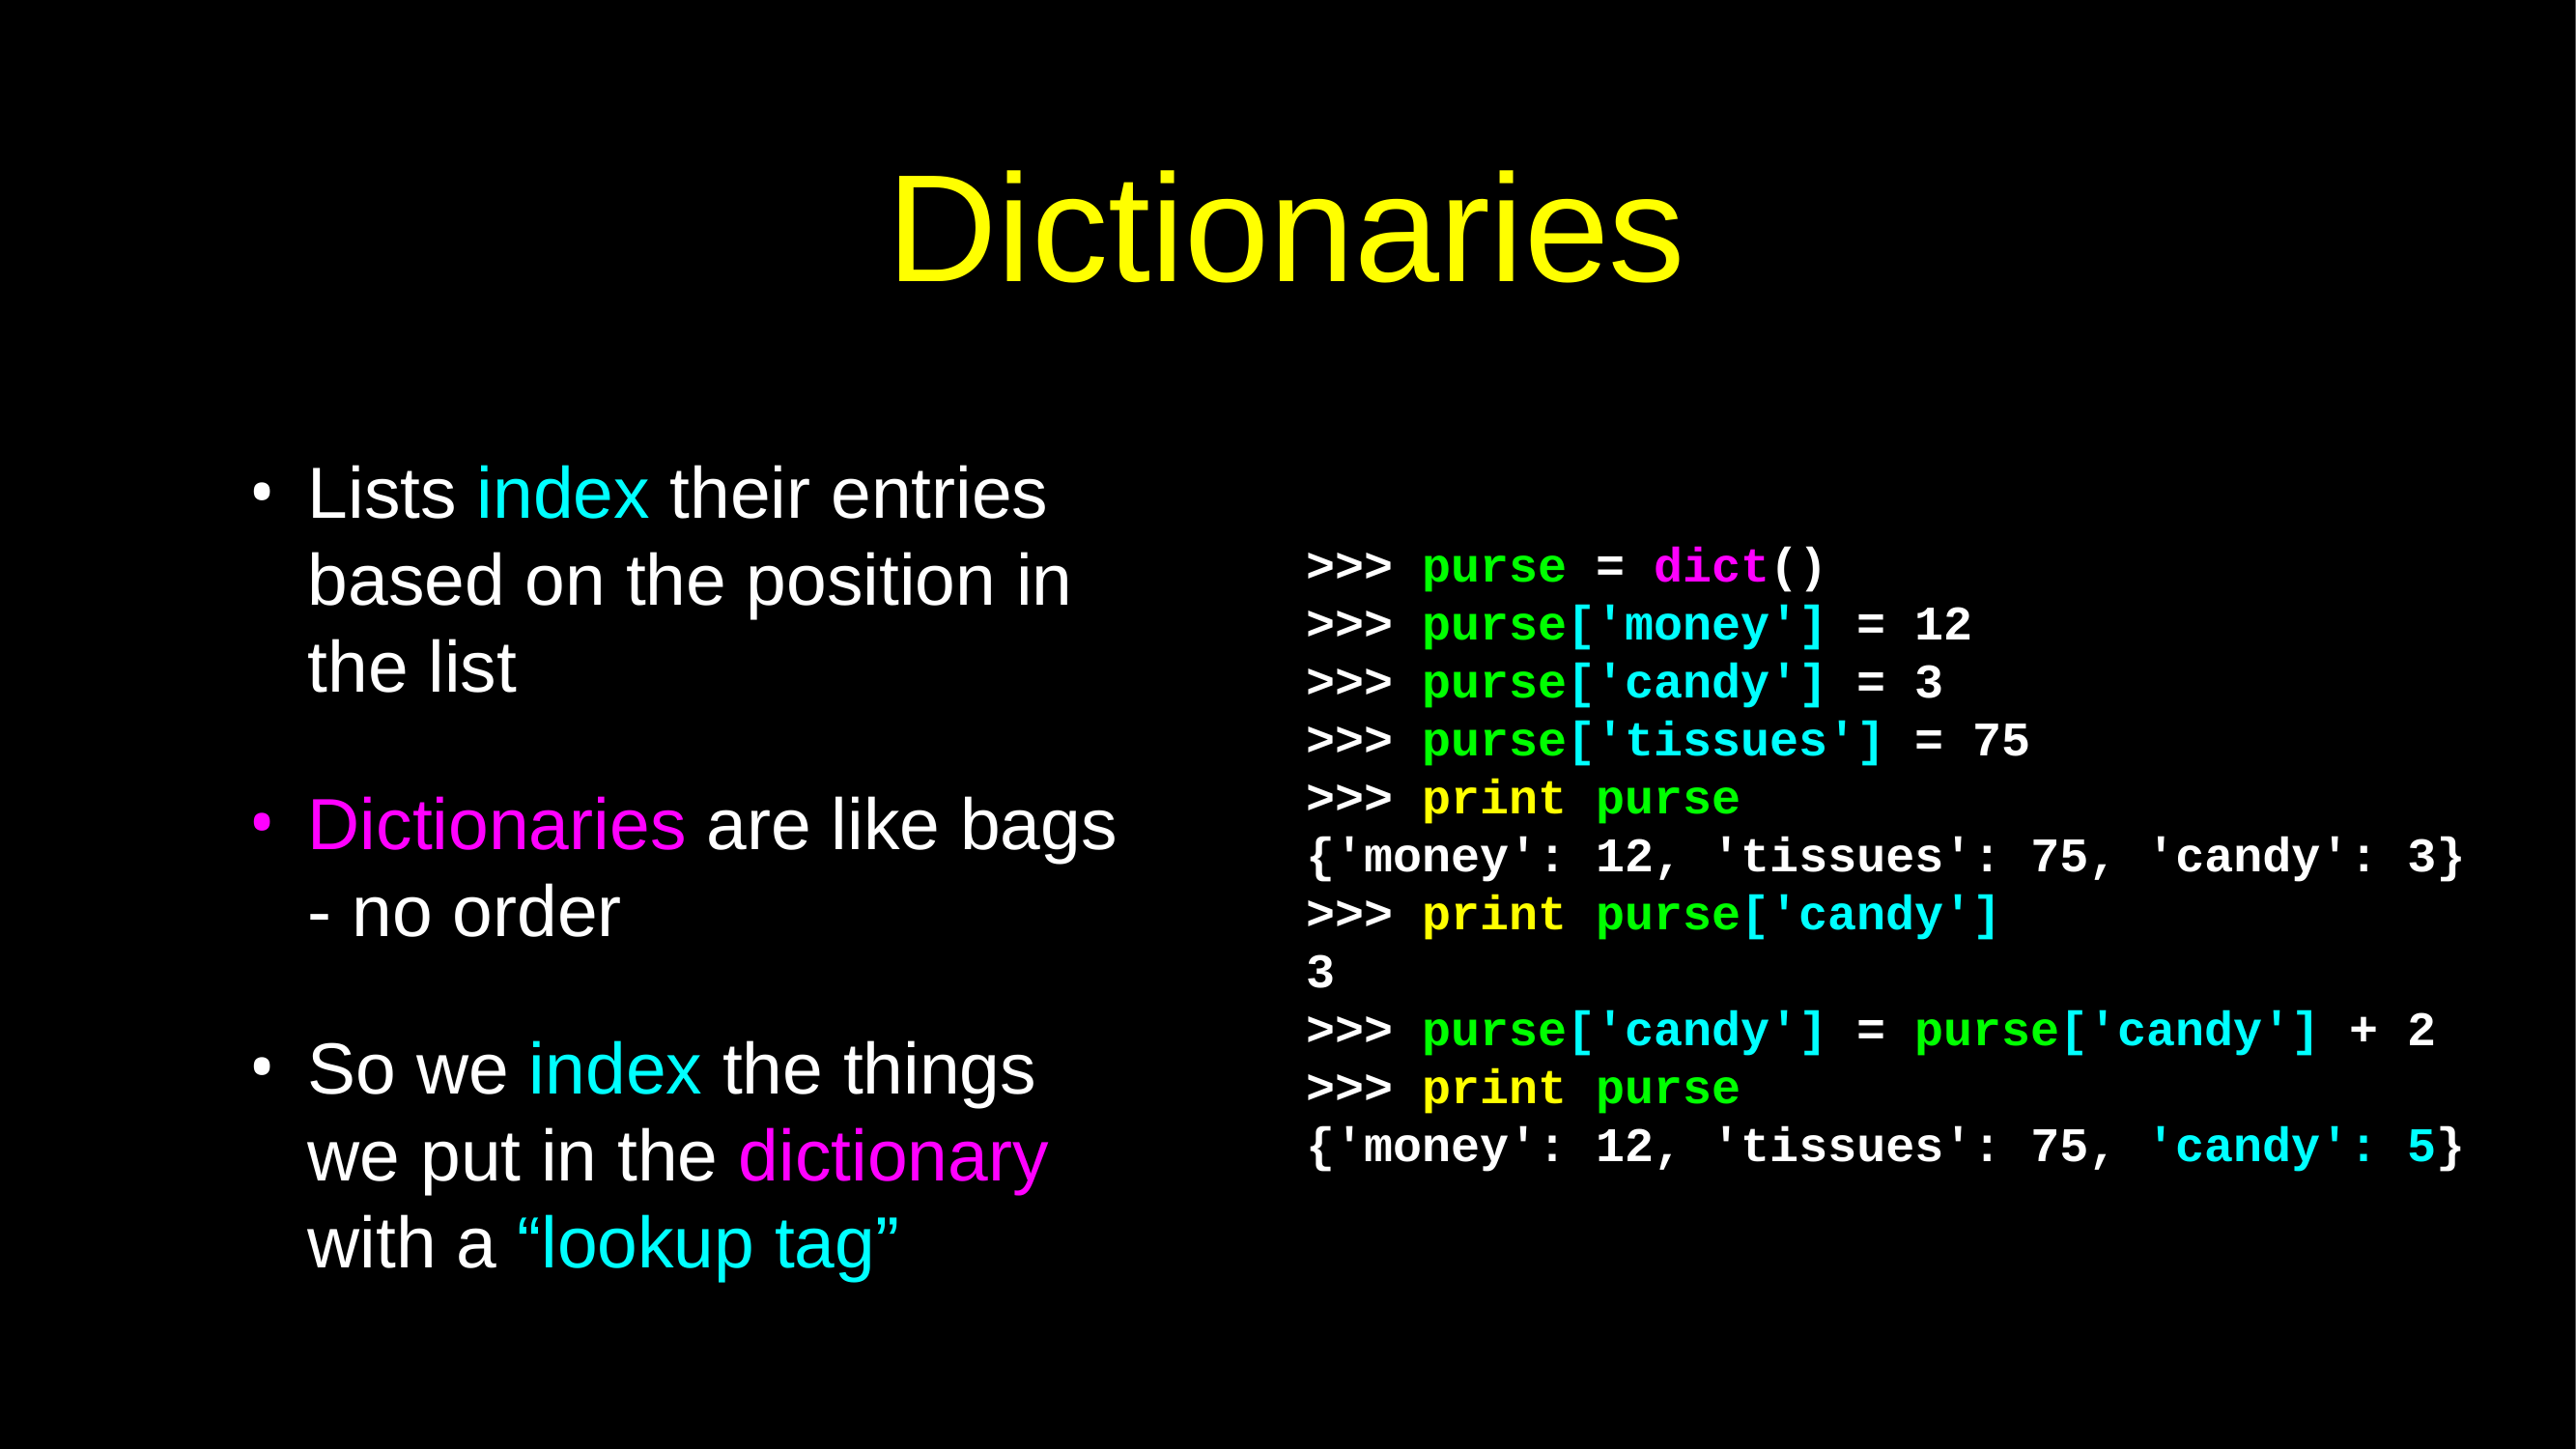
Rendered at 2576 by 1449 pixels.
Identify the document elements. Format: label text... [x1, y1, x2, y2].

list Lists index their entries based on the position in the list Dictionaries are like bags - no order So we index the things we put in the dictionary with a “lookup tag” [183, 412, 1147, 1317]
title Dictionaries [183, 38, 2391, 403]
text_box >>> purse = dict() >>> purse['money'] = 12 >>> purse['candy'] = 3 >>> purse['tissues'] = 75 >>> print purse {'money': 12, 'tissues': 75, 'candy': 3} >>> print purse['candy'] 3 >>> purse['candy'] = purse['candy'] + 2 >>> print purse {'money': 12, 'tissues': 75, 'candy': 5} [1306, 341, 2483, 1364]
